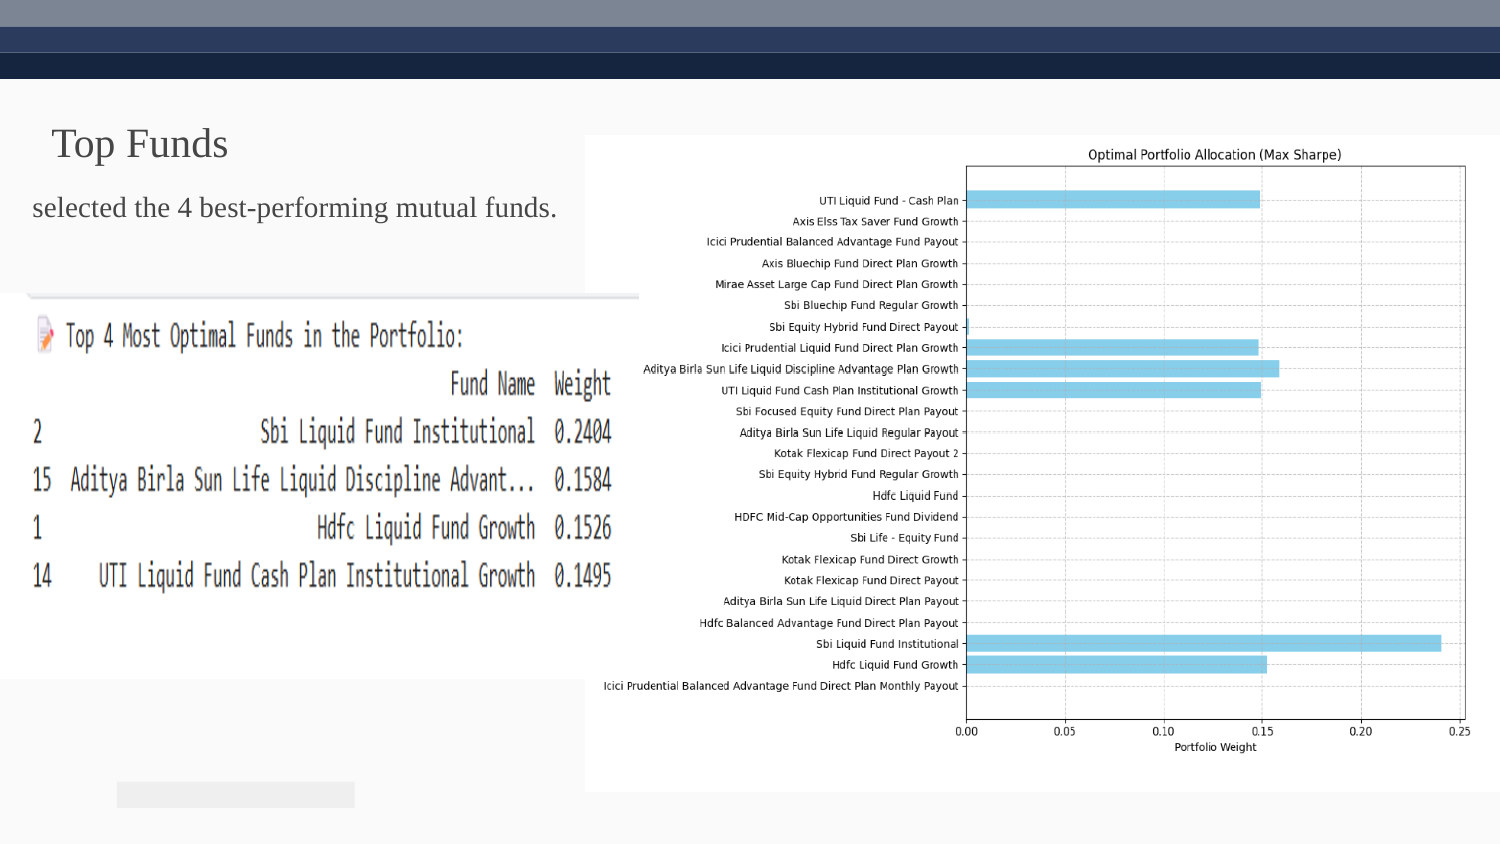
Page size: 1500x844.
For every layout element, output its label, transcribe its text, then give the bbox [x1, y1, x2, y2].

picture [0, 134, 1500, 792]
text_box Top Funds [36, 101, 793, 174]
text_box selected the 4 best-performing mutual funds. [17, 180, 584, 231]
